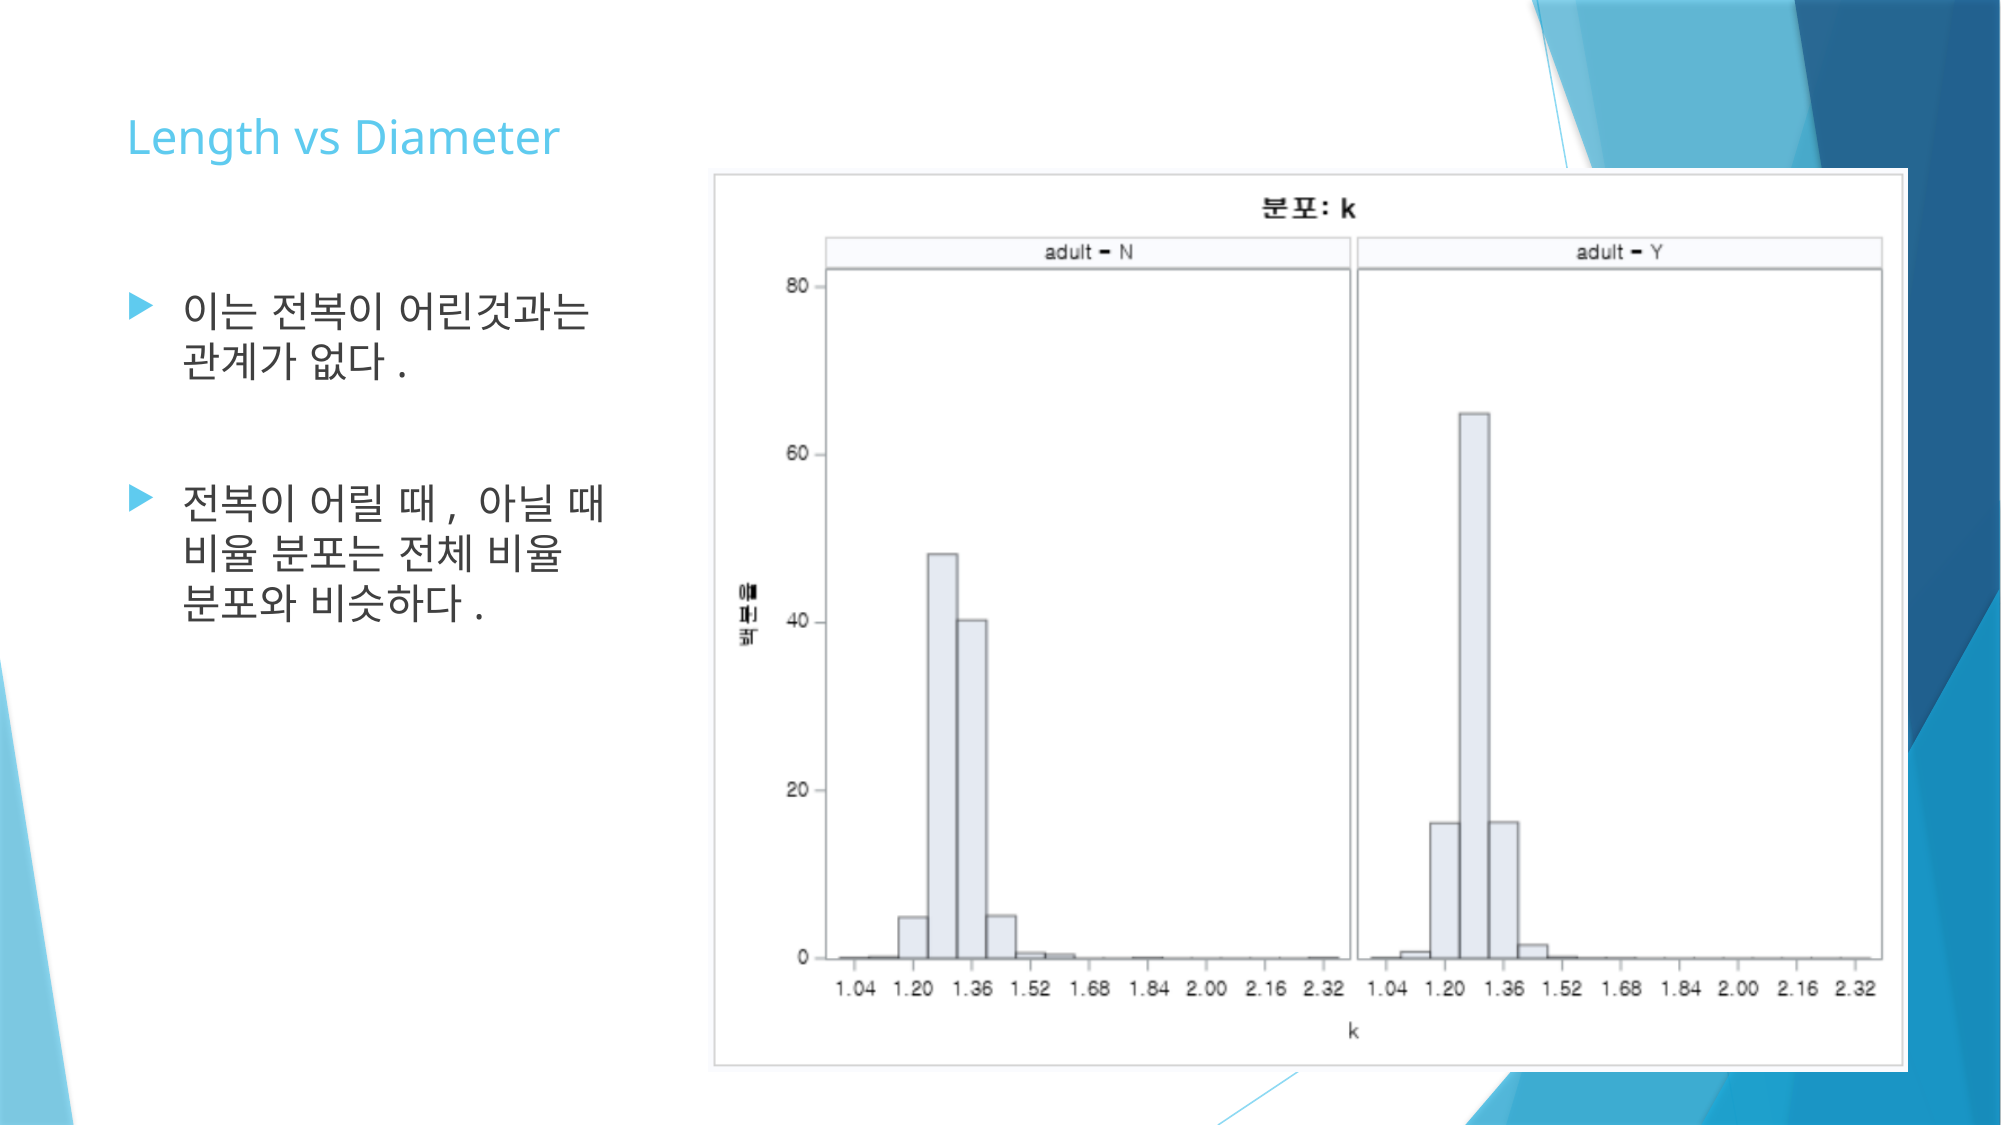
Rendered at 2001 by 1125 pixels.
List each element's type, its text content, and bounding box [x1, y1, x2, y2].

list 이는 전복이 어린것과는 관계가 없다. 전복이 어릴 때, 아닐 때 비율 분포는 전체 비율 분포와 비슷하다. [111, 207, 690, 747]
picture [707, 167, 1908, 1072]
title Length vs Diameter [111, 99, 1522, 237]
